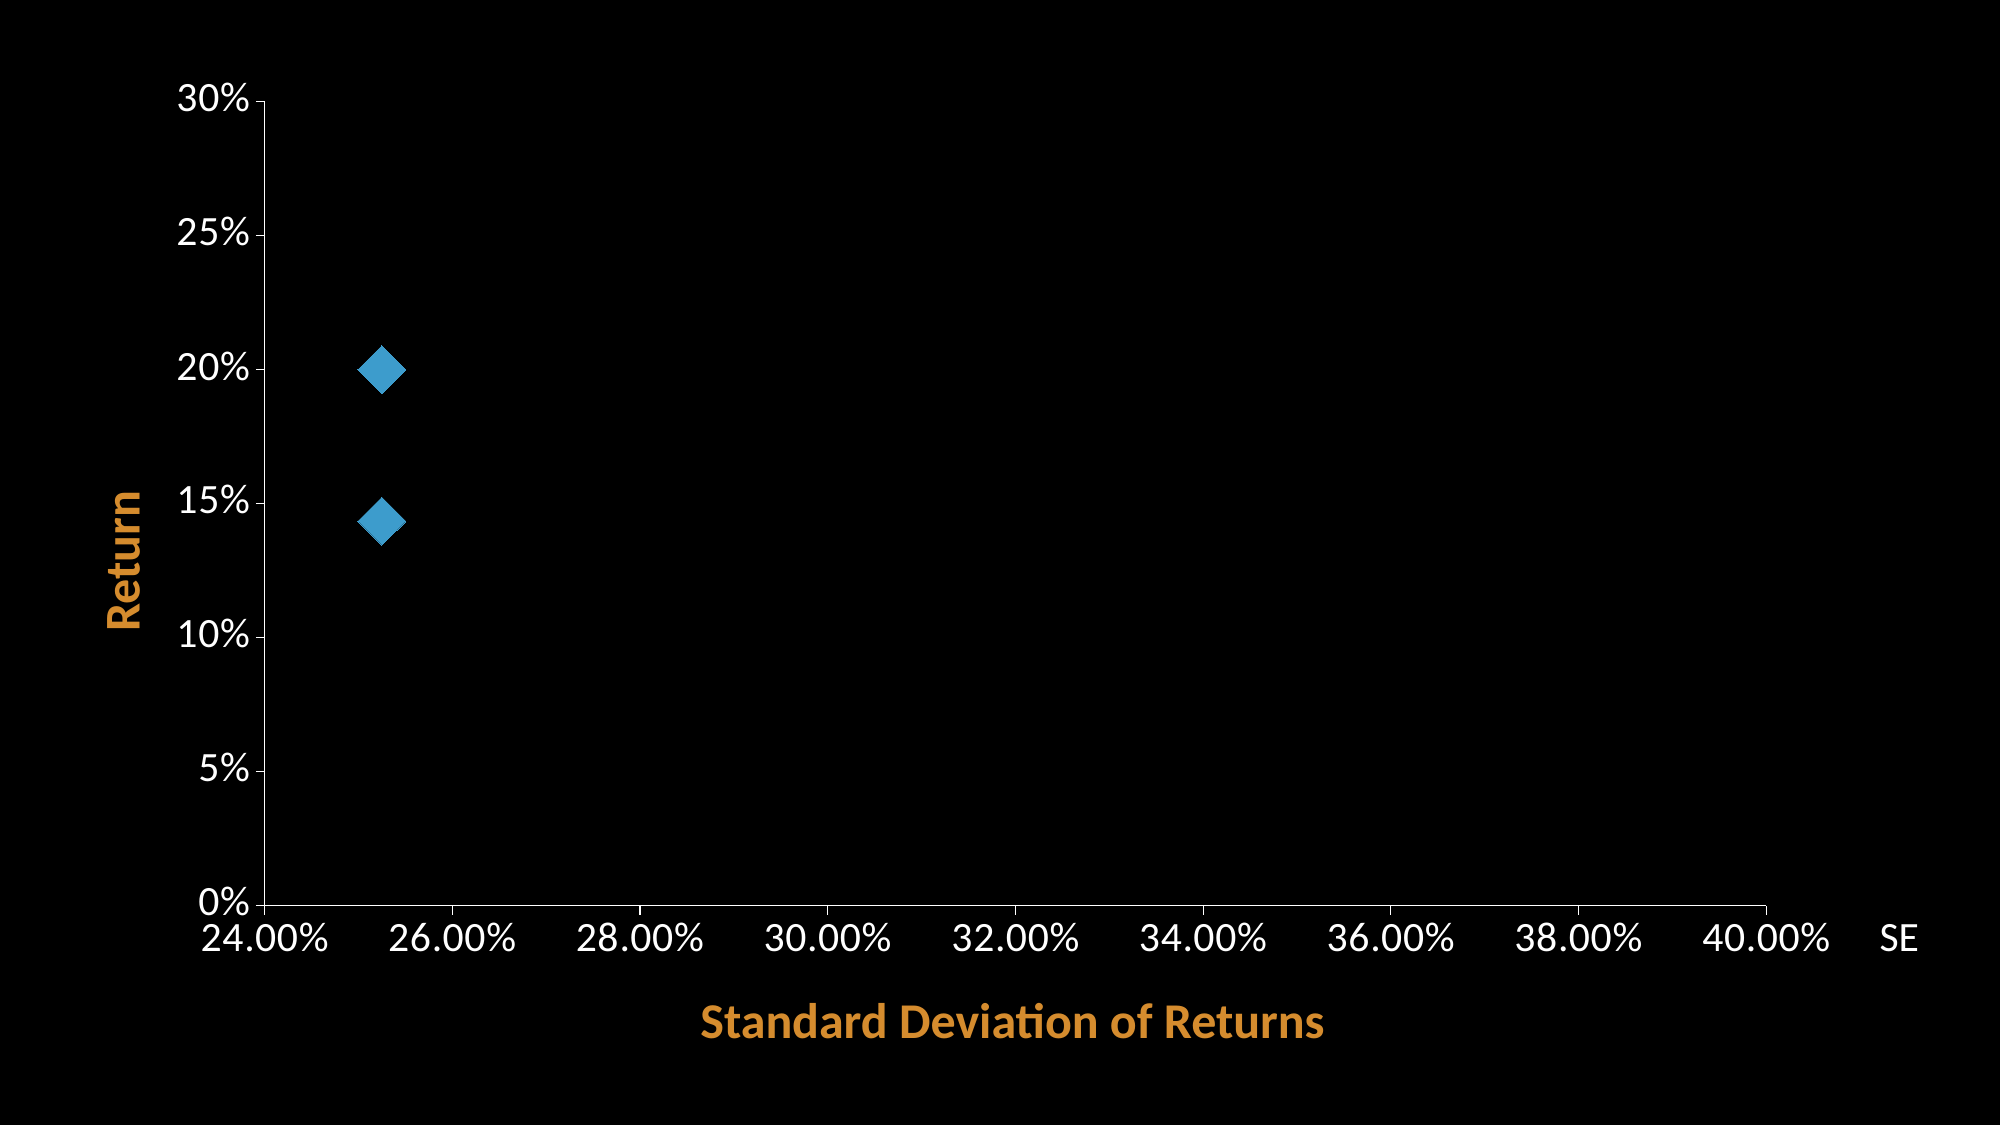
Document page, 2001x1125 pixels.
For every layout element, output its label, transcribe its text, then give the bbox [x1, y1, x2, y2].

chart [141, 62, 1865, 982]
text_box SE [1865, 902, 1971, 968]
text_box Standard Deviation of Returns [685, 982, 1340, 1056]
text_box Return [82, 476, 141, 647]
